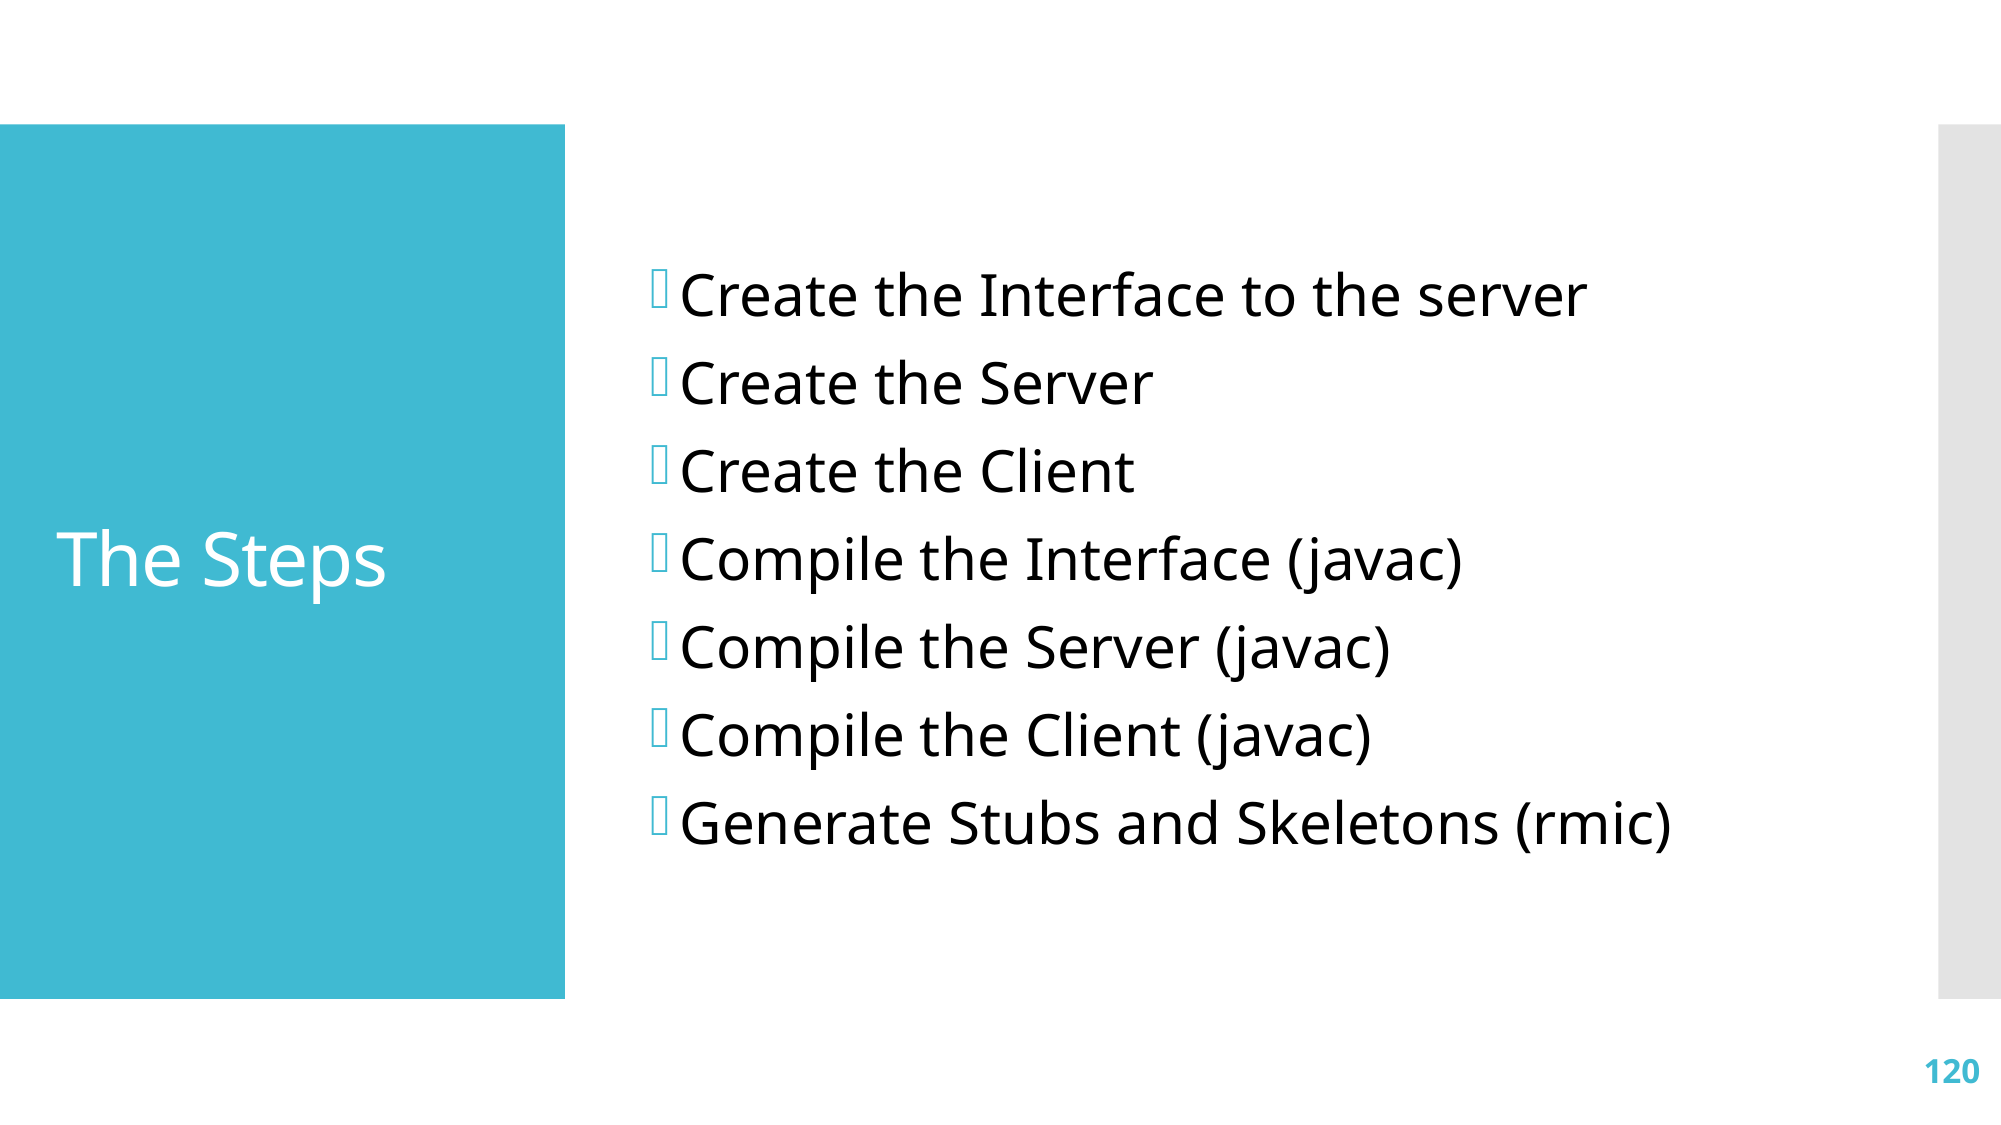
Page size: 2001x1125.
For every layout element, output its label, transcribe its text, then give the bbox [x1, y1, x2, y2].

title The Steps [41, 184, 525, 940]
slide_number 120 [1744, 1042, 1996, 1103]
list Create the Interface to the server Create the Server Create the Client Compile the Interface (javac) Compile the Server (javac) Compile the Client (javac) Generate Stubs and Skeletons (rmic) [634, 141, 1835, 982]
